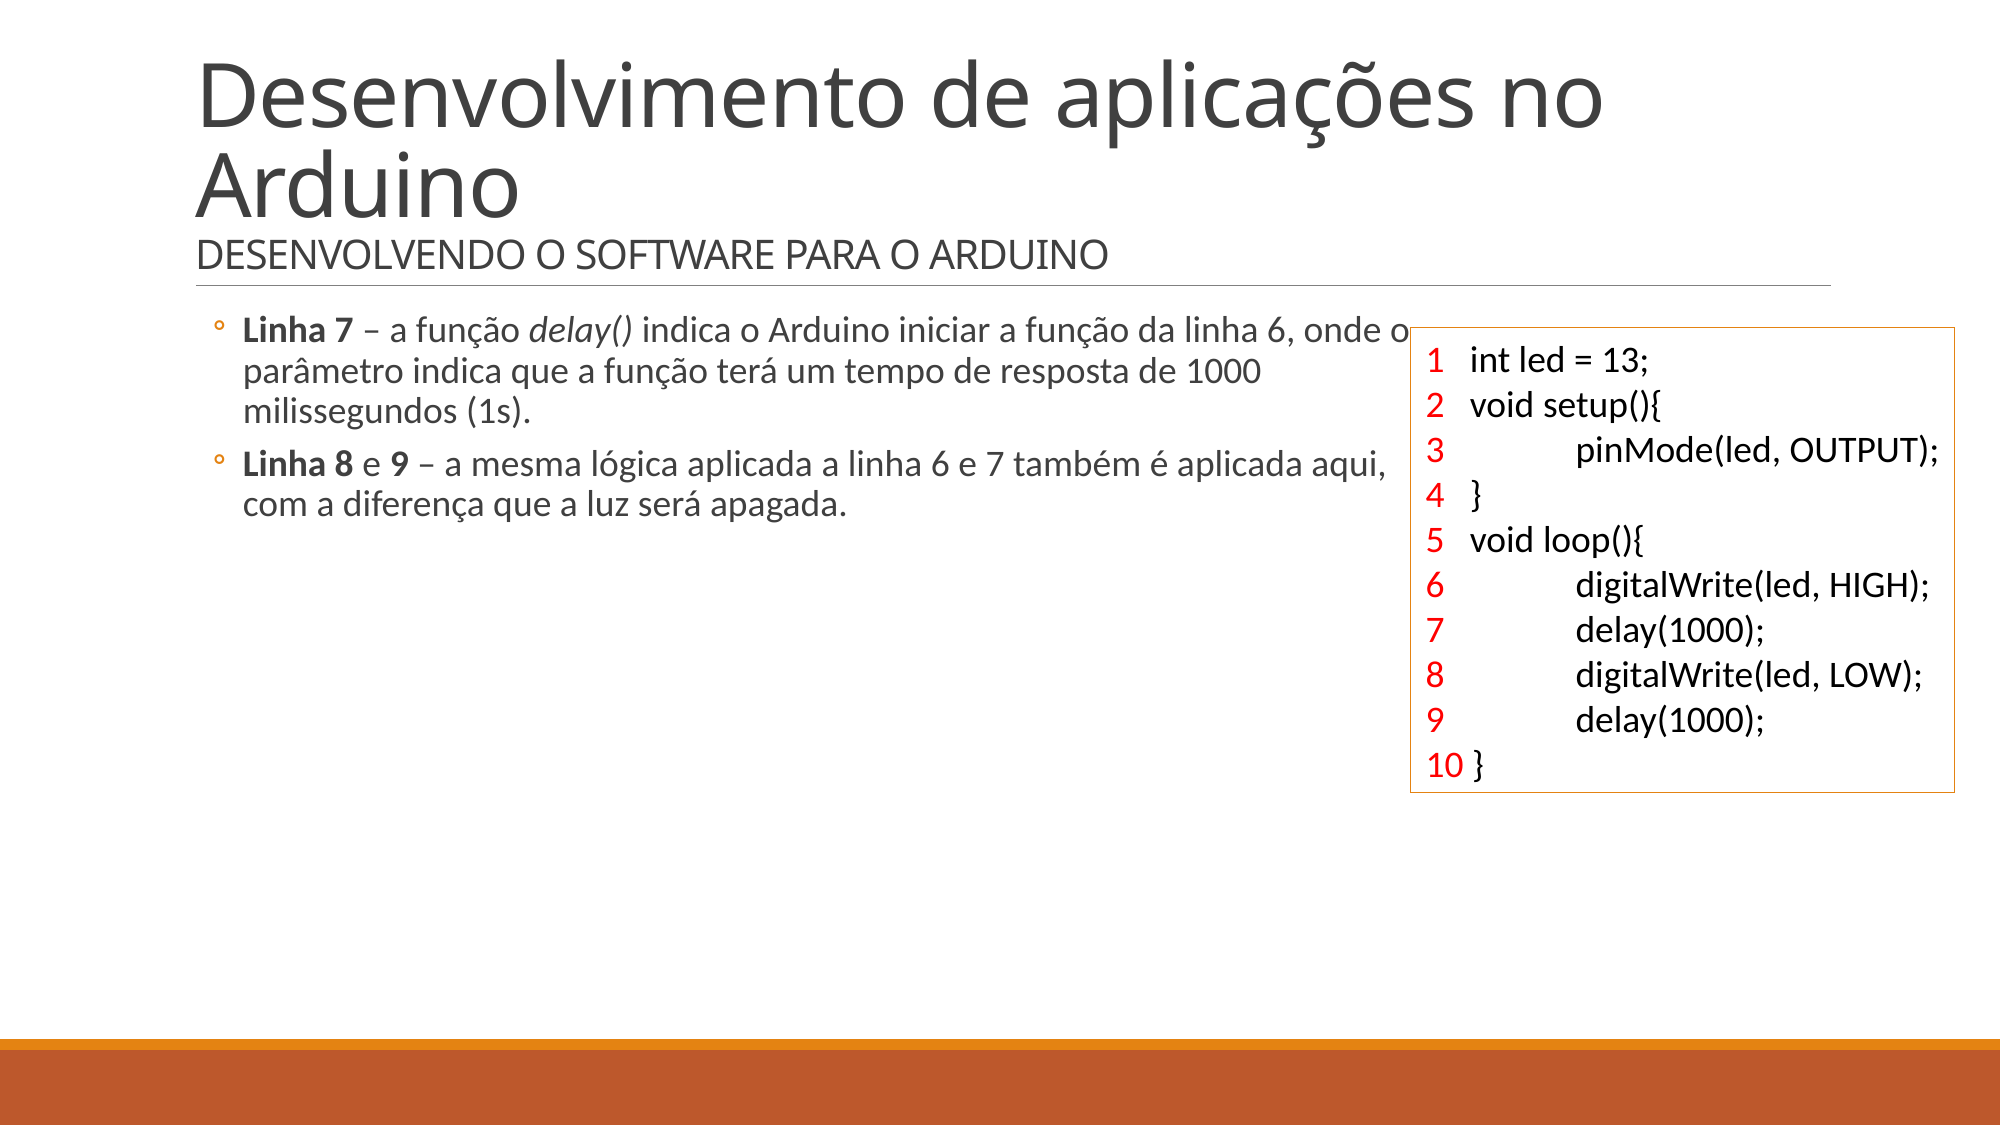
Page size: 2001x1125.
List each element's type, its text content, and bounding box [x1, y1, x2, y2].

text_box 1 int led = 13; 2 void setup(){ 3 pinMode(led, OUTPUT); 4 } 5 void loop(){ 6 digitalWrite(led, HIGH); 7 delay(1000); 8 digitalWrite(led, LOW); 9 delay(1000); 10 } [1410, 327, 1955, 793]
title Desenvolvimento de aplicações no Arduino DESENVOLVENDO O SOFTWARE PARA O ARDUINO [180, 47, 1920, 285]
list Linha 7 – a função delay() indica o Arduino iniciar a função da linha 6, onde o parâmetro indica que a função terá um tempo de resposta de 1000 milissegundos (1s). Linha 8 e 9 – a mesma lógica aplicada a linha 6 e 7 também é aplicada aqui, com a diferença que a luz será apagada. [180, 302, 1446, 963]
